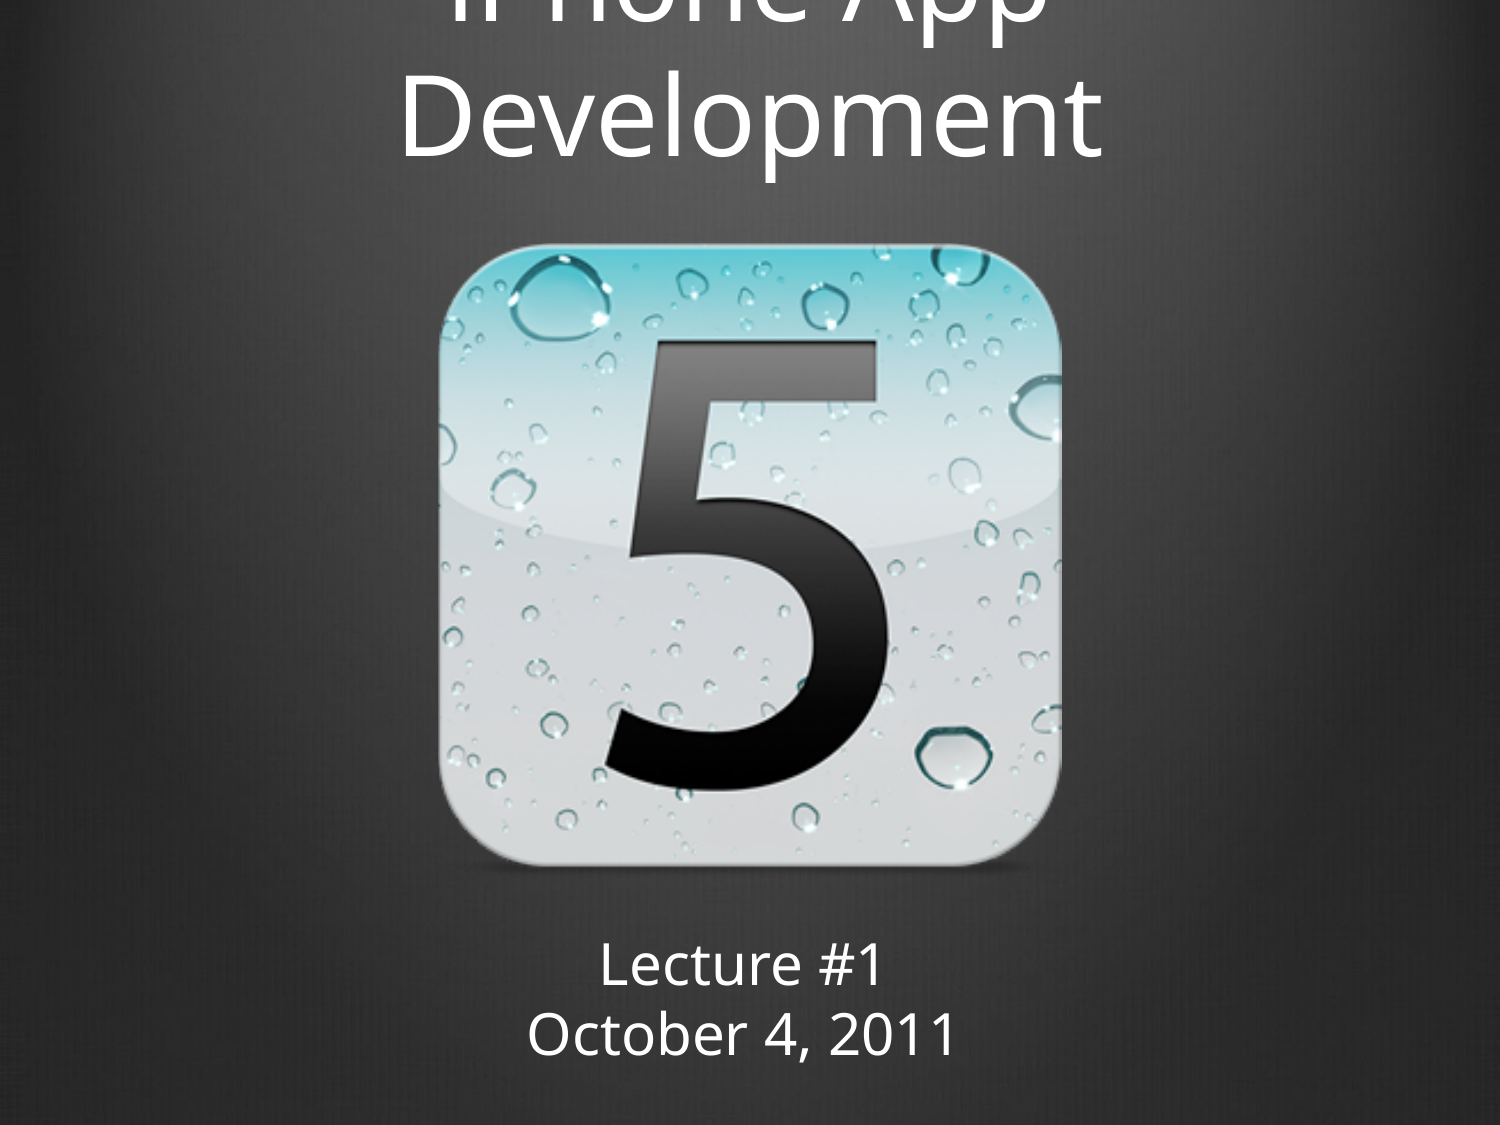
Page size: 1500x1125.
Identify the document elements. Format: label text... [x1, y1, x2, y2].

text_box Lecture #1 October 4, 2011 [381, 919, 1107, 1075]
title iPhone App Development [112, 39, 1388, 186]
picture [438, 243, 1062, 877]
